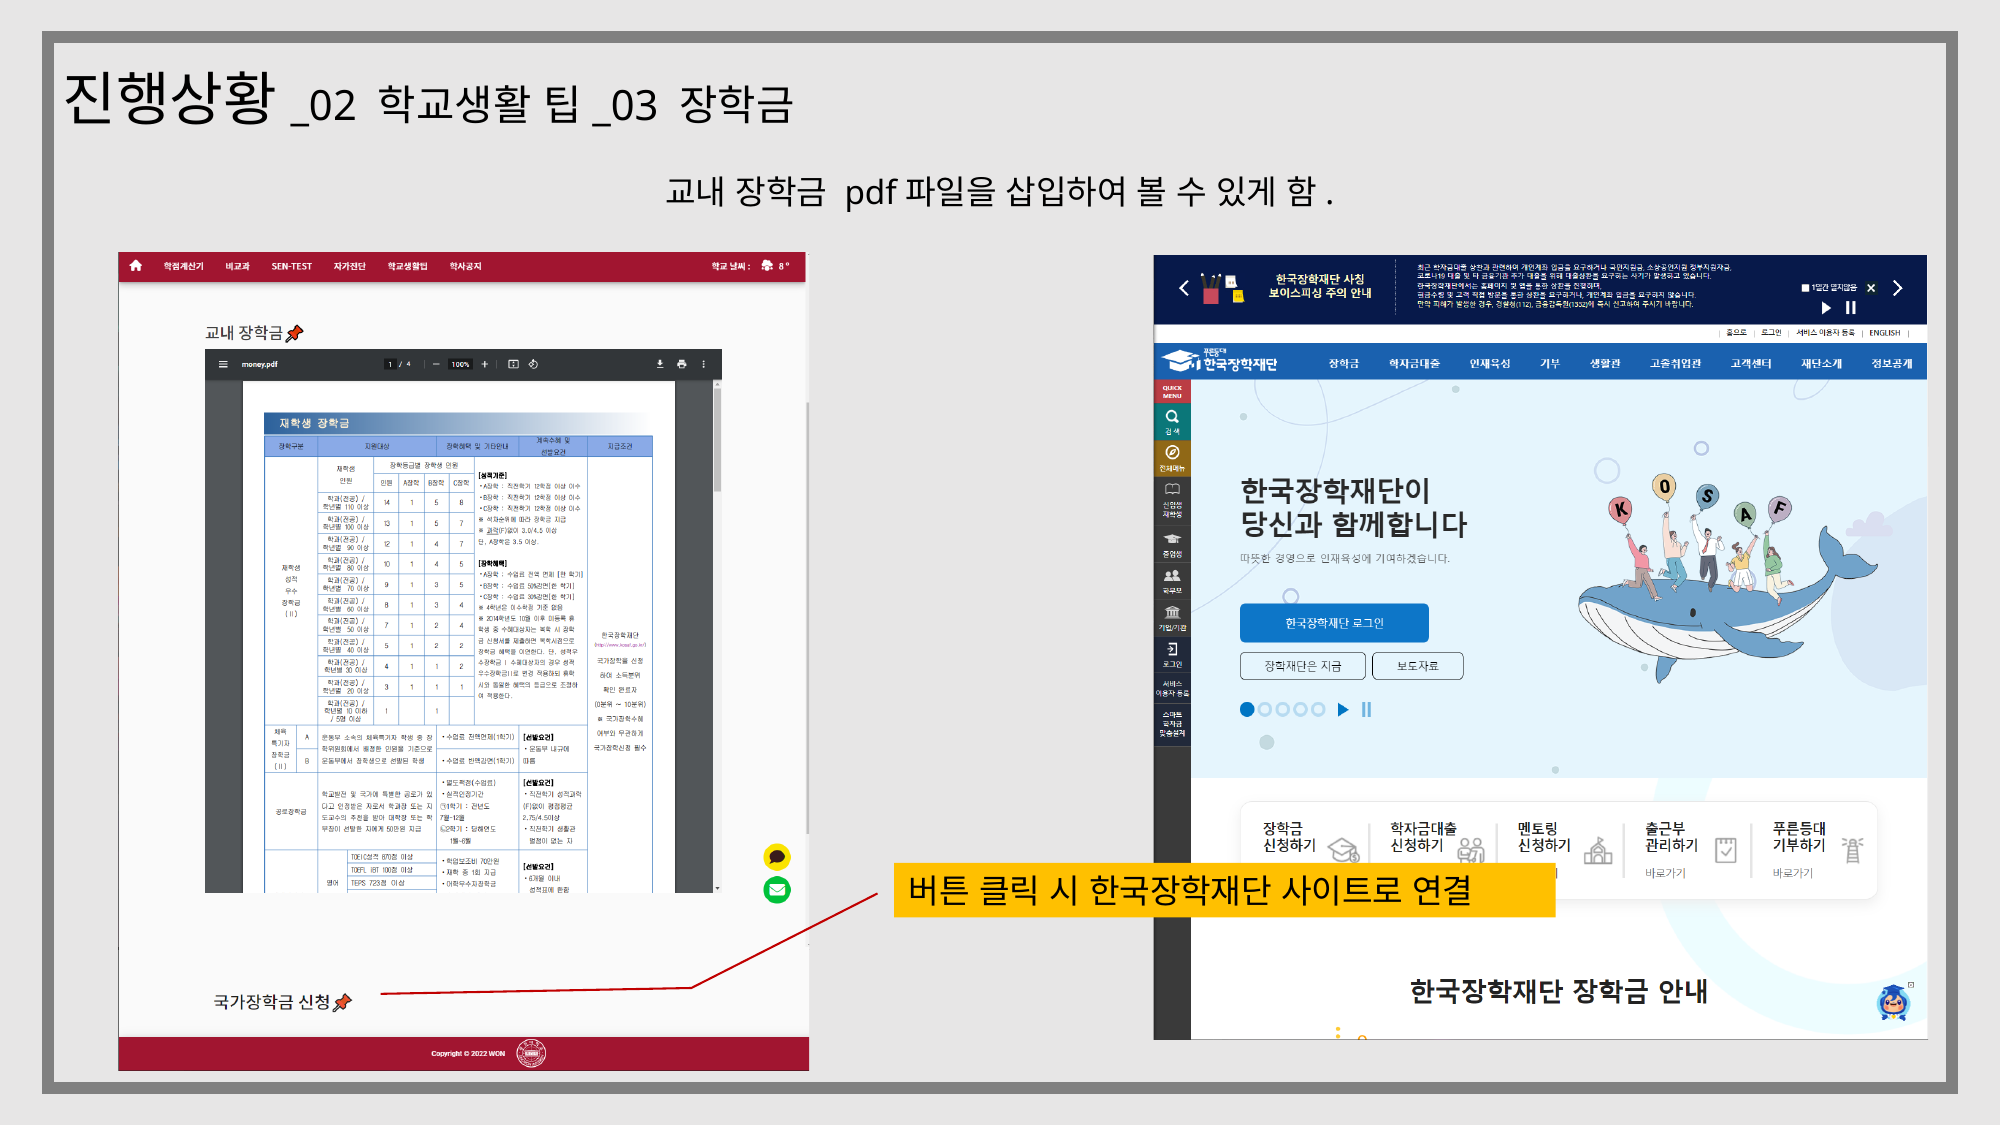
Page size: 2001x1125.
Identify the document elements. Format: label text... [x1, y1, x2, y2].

text_box [47, 219, 1953, 1089]
picture [118, 252, 810, 1071]
text_box [47, 36, 1953, 163]
picture [1153, 255, 1929, 1040]
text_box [167, 862, 1556, 1010]
text_box 진행상황_02 학교생활 팁_03 장학금 [47, 54, 1929, 140]
text_box 교내 장학금 pdf파일을 삽입하여 볼 수 있게 함. [47, 163, 1953, 219]
